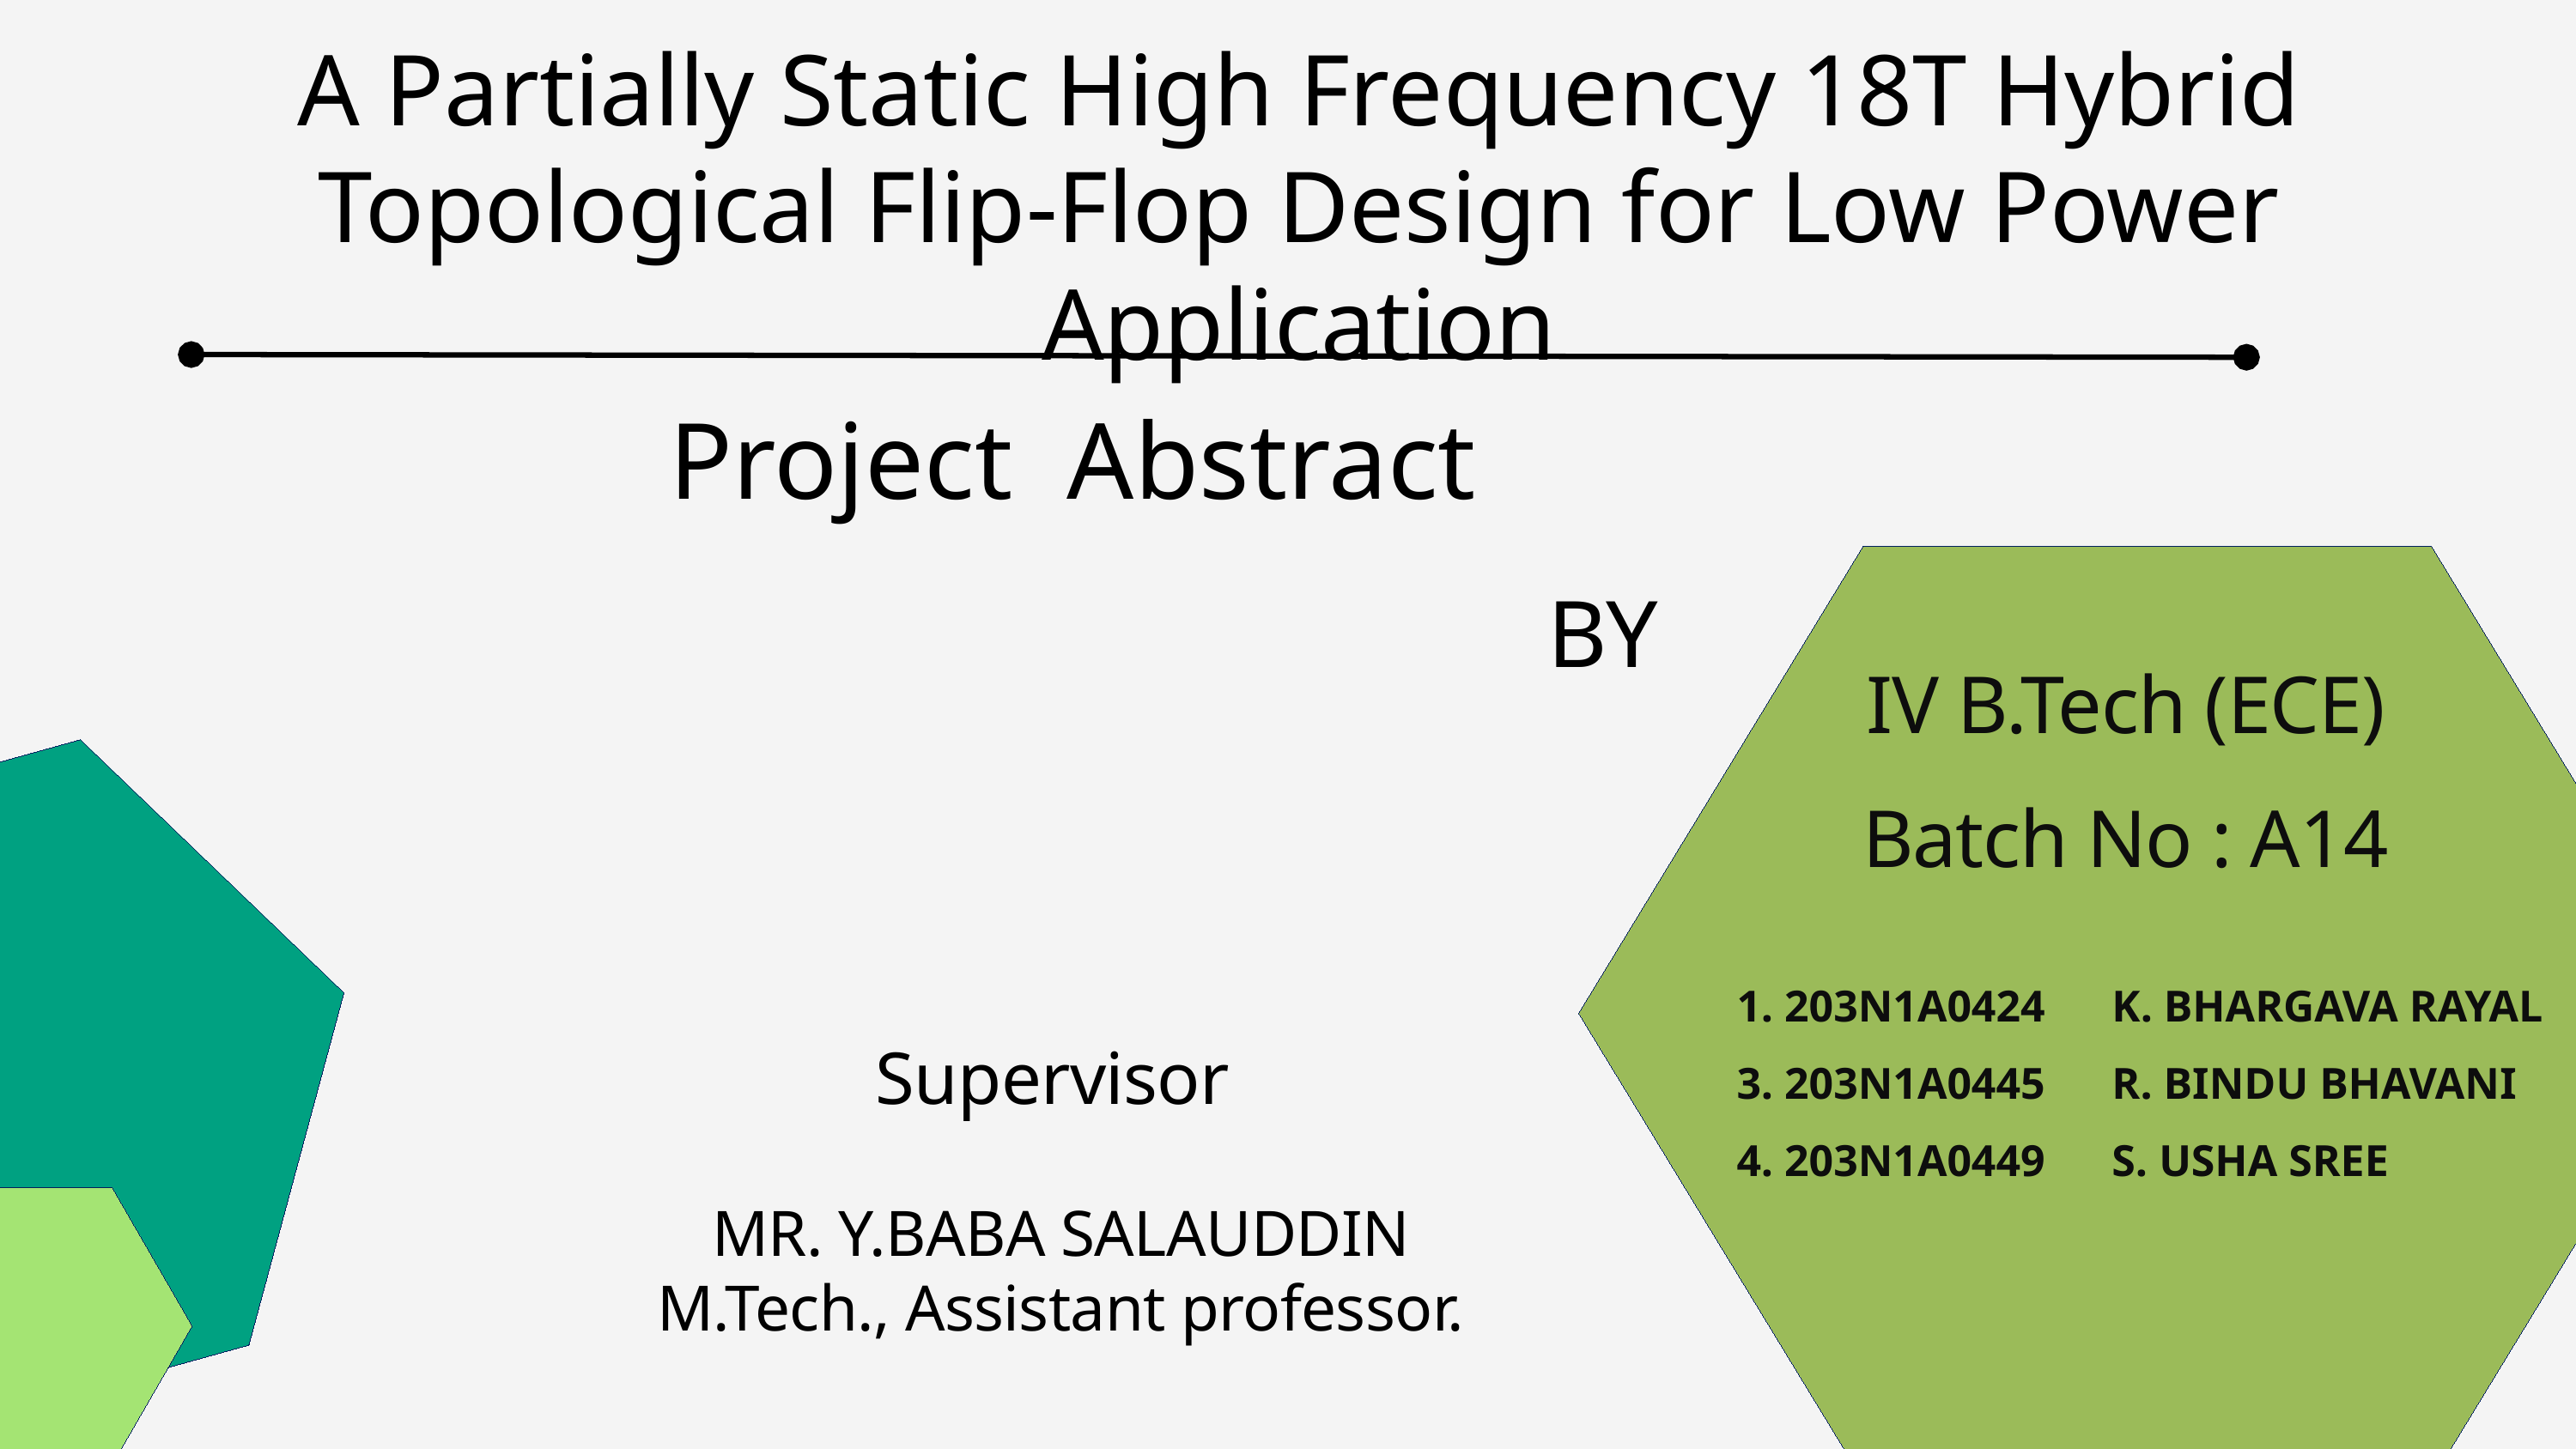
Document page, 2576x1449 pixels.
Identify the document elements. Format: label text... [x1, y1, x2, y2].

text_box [1578, 546, 2576, 1449]
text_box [0, 777, 358, 1407]
text_box A Partially Static High Frequency 18T Hybrid Topological Flip-Flop Design for Low Power Application [64, 27, 2534, 588]
text_box Supervisor MR. Y.BABA SALAUDDIN M.Tech., Assistant professor. [612, 1043, 1510, 1344]
text_box BY [1543, 575, 1574, 687]
text_box [182, 345, 2256, 367]
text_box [0, 1186, 193, 1449]
text_box Project Abstract [669, 373, 1907, 521]
